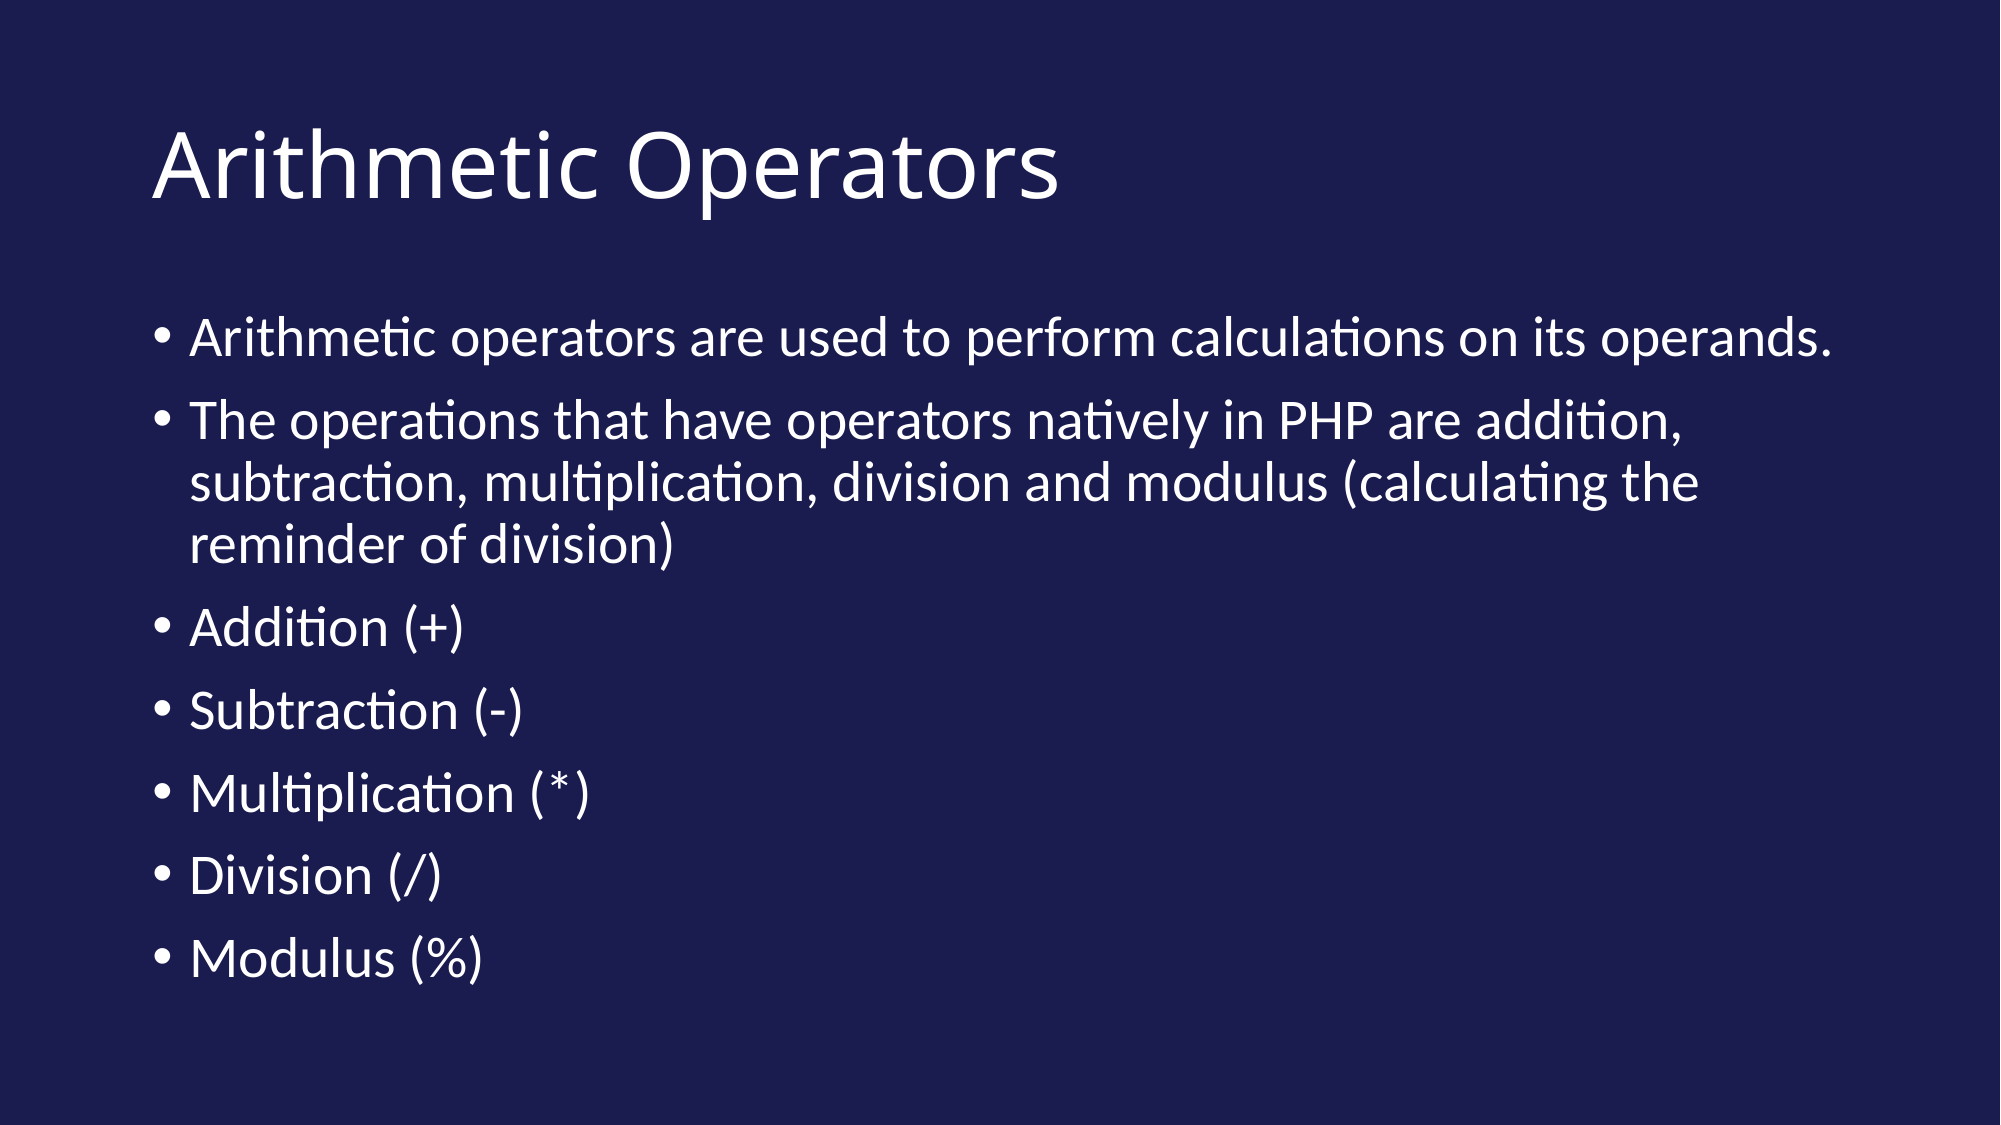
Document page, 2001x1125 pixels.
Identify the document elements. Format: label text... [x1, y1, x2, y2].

list Arithmetic operators are used to perform calculations on its operands. The operations that have operators natively in PHP are addition, subtraction, multiplication, division and modulus (calculating the reminder of division) Addition (+) Subtraction (-) Multiplication (*) Division (/) Modulus (%) [137, 299, 1863, 1014]
title Arithmetic Operators [137, 59, 1863, 278]
